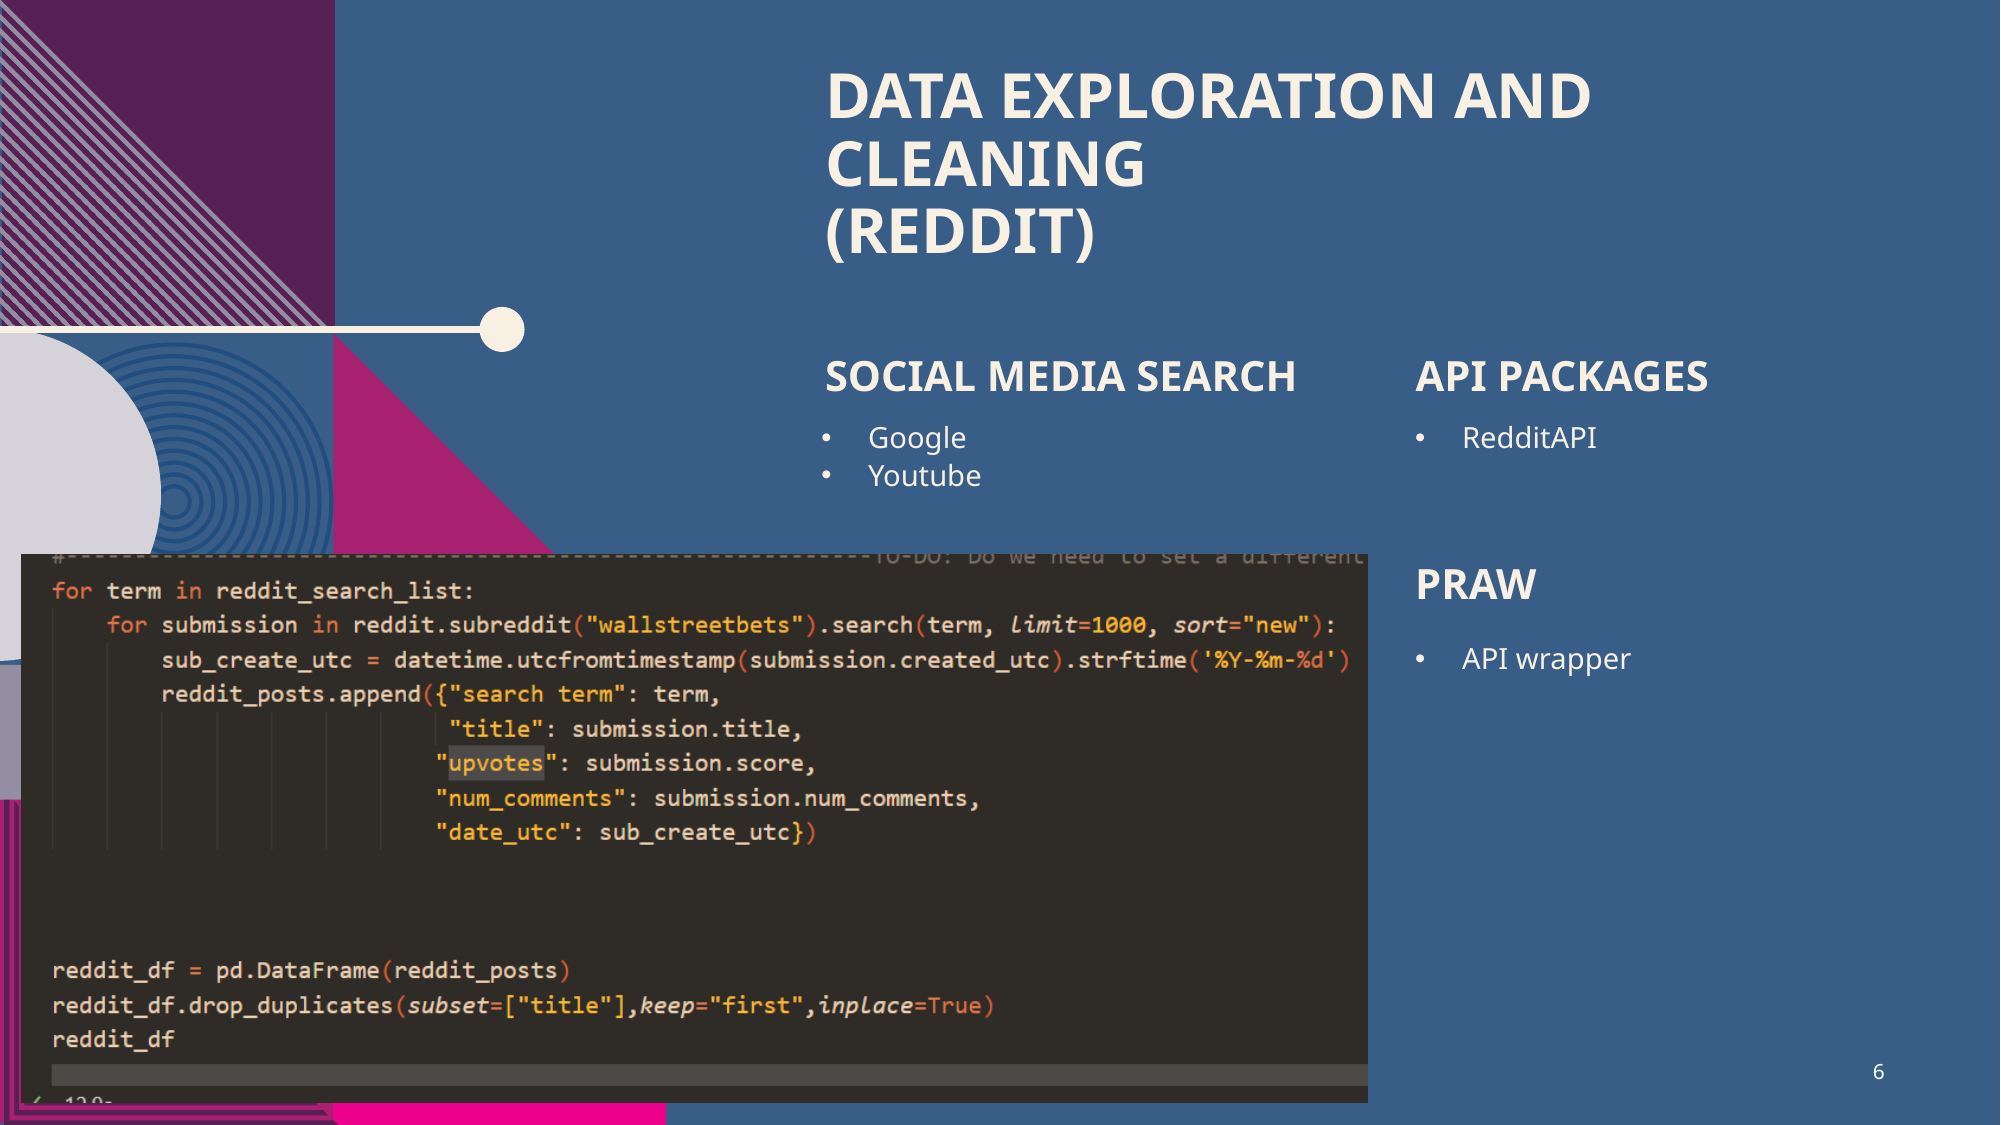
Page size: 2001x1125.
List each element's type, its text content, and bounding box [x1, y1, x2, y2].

picture [0, 0, 332, 326]
title Data exploration and cleaning (reddit) [810, 57, 1926, 275]
slide_number 6 [1824, 1042, 1900, 1103]
list Google Youtube [806, 409, 1332, 554]
list Api packages [1400, 341, 1926, 402]
list Social media search [810, 341, 1335, 402]
list praw [1400, 550, 1926, 611]
picture [4, 554, 1368, 1125]
list API wrapper [1400, 630, 1926, 826]
list RedditAPI [1400, 409, 1926, 550]
